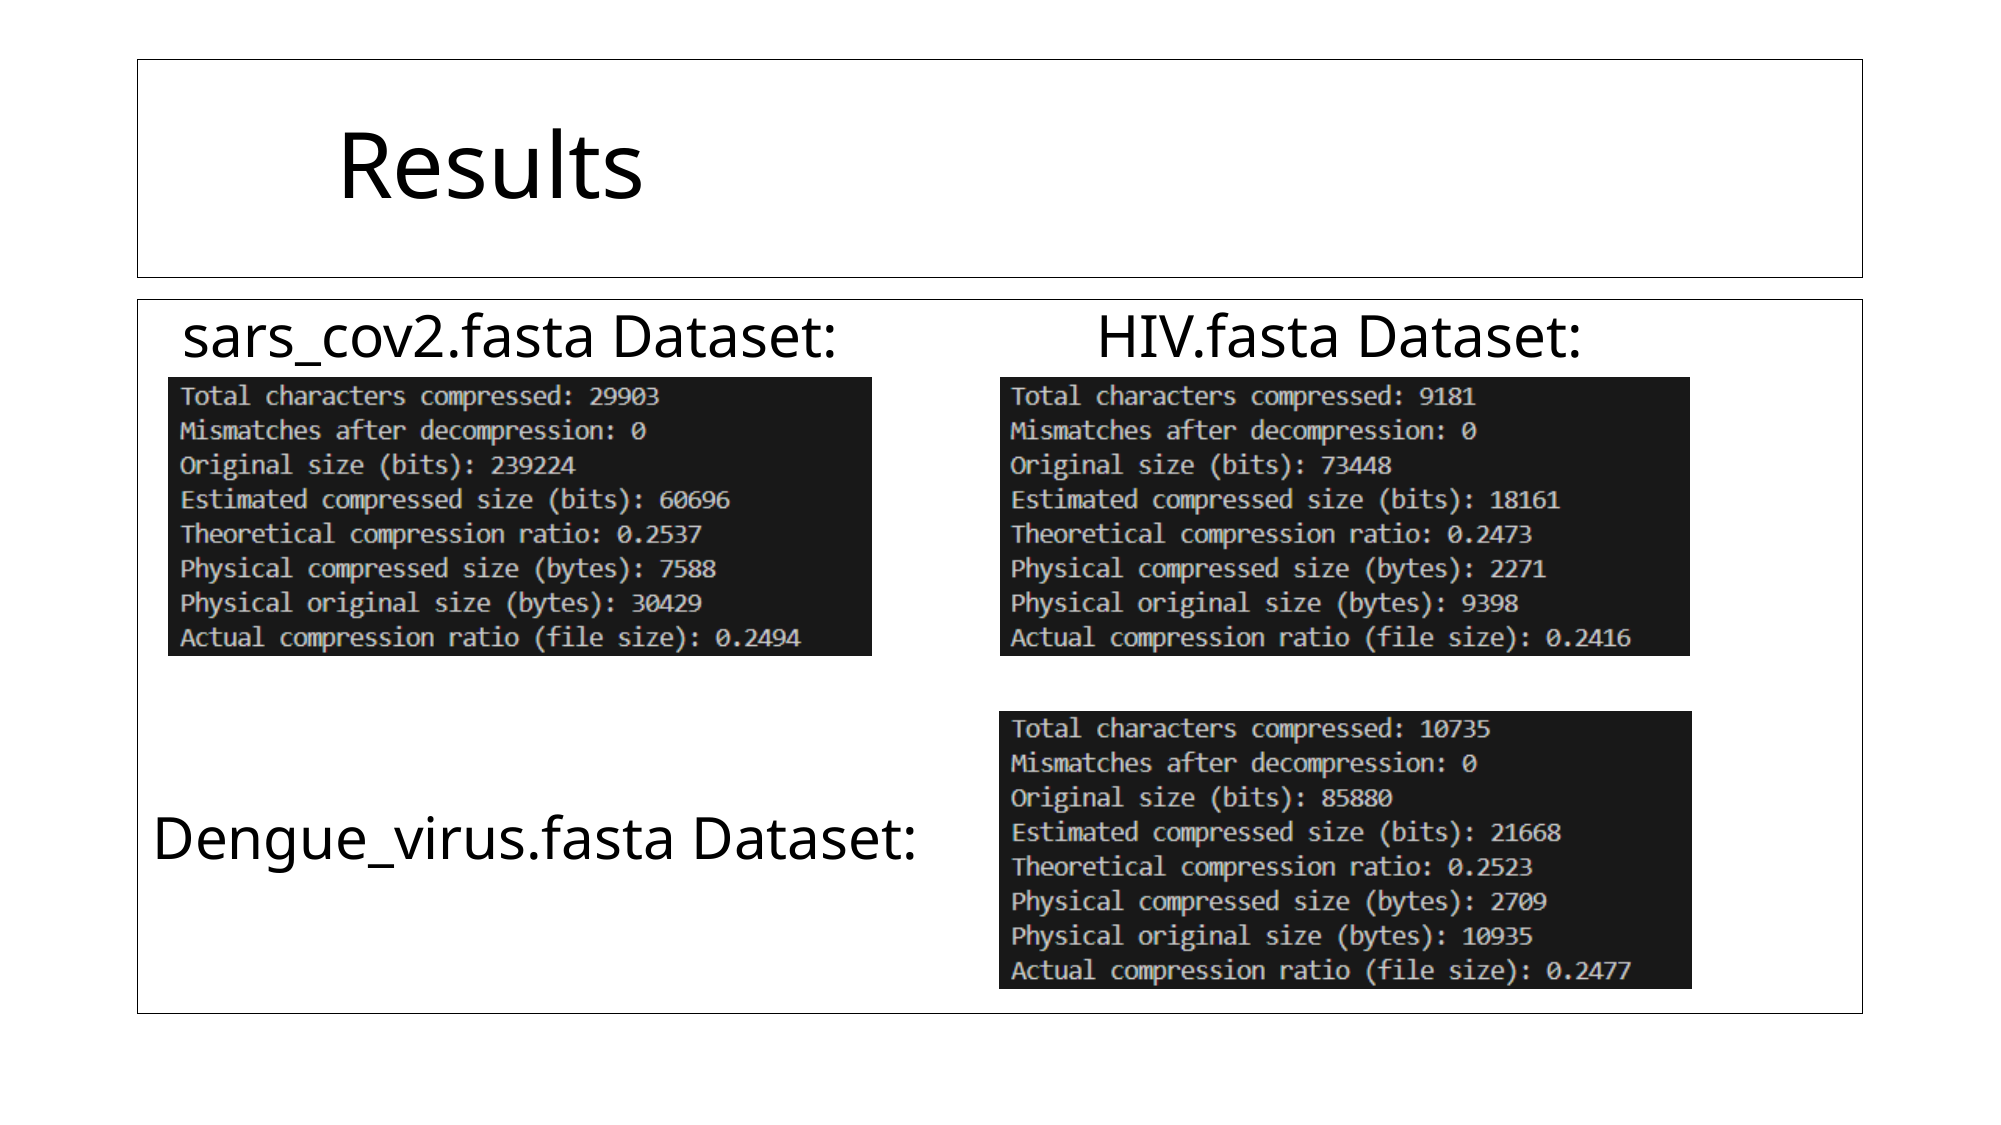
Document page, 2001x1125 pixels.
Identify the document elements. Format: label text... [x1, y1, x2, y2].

picture [1000, 377, 1691, 657]
title Results [137, 59, 1863, 278]
picture [998, 711, 1692, 989]
list sars_cov2.fasta Dataset: HIV.fasta Dataset: Dengue_virus.fasta Dataset: [137, 299, 1863, 1014]
picture [167, 377, 872, 657]
